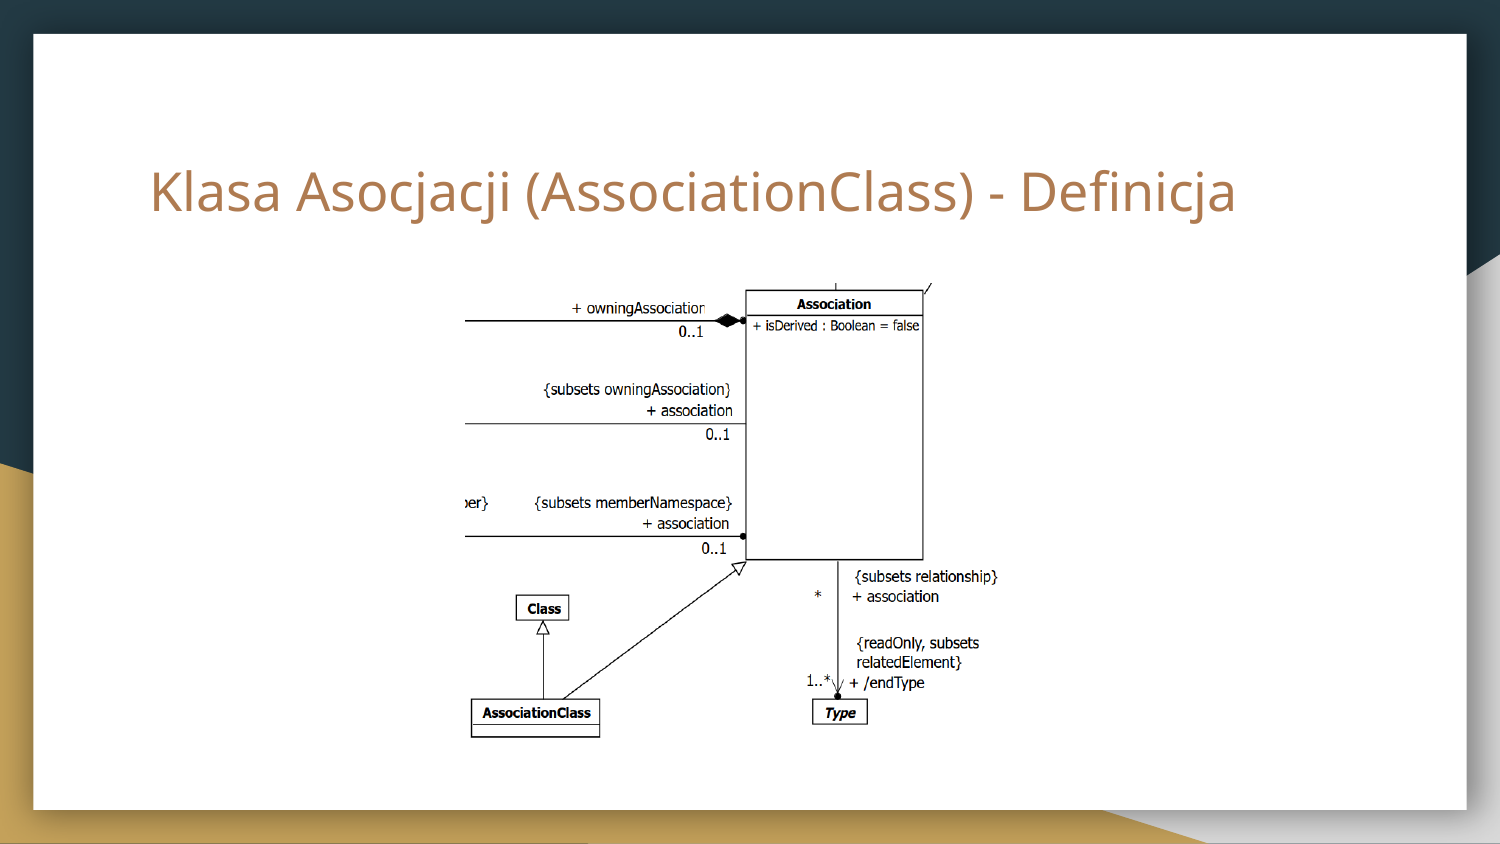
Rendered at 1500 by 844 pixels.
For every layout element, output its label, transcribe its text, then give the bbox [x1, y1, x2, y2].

picture [465, 283, 1018, 772]
title Klasa Asocjacji (AssociationClass) - Definicja [134, 138, 1366, 296]
